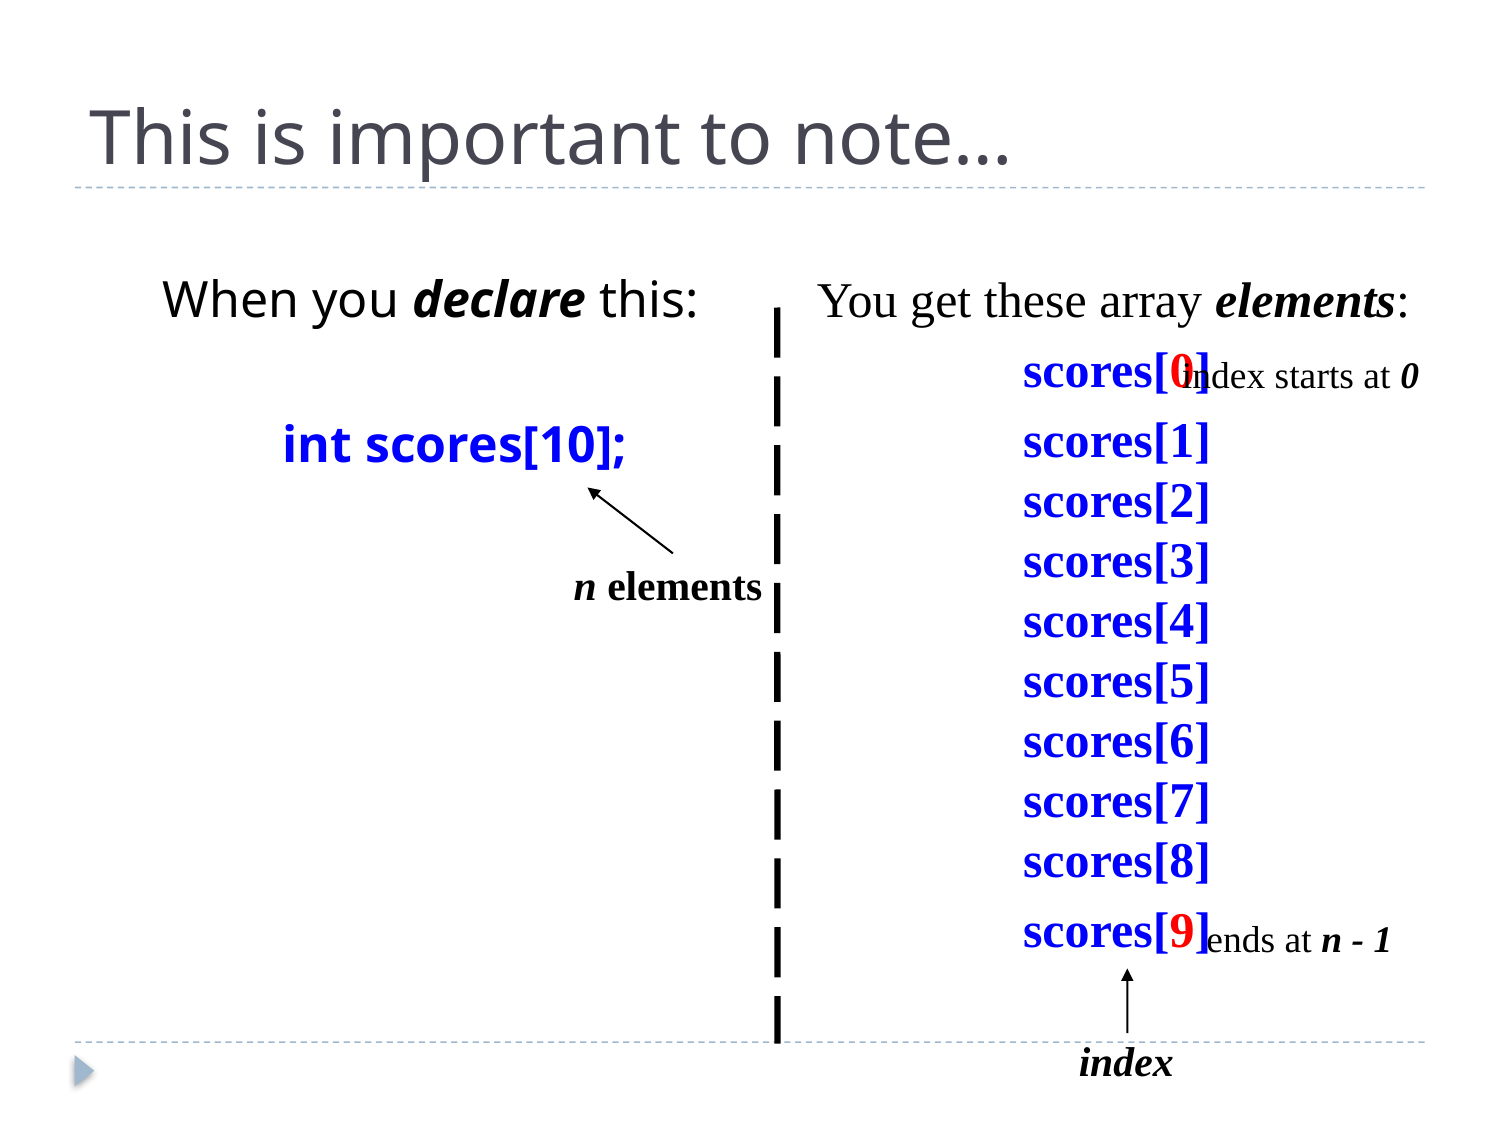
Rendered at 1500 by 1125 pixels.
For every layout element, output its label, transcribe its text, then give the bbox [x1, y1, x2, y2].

list When you declare this: int scores[10]; [147, 260, 762, 936]
text_box index starts at 0 [1167, 343, 1434, 404]
text_box You get these array elements: scores[0] scores[1] scores[2] scores[3] scores[4] scores[5] scores[6] scores[7] scores[8] scores[9] [802, 260, 1482, 936]
text_box [587, 487, 673, 554]
text_box ends at n - 1 [1191, 907, 1408, 968]
text_box n elements [558, 551, 778, 617]
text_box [1063, 968, 1190, 1093]
title This is important to note… [75, 24, 1425, 188]
